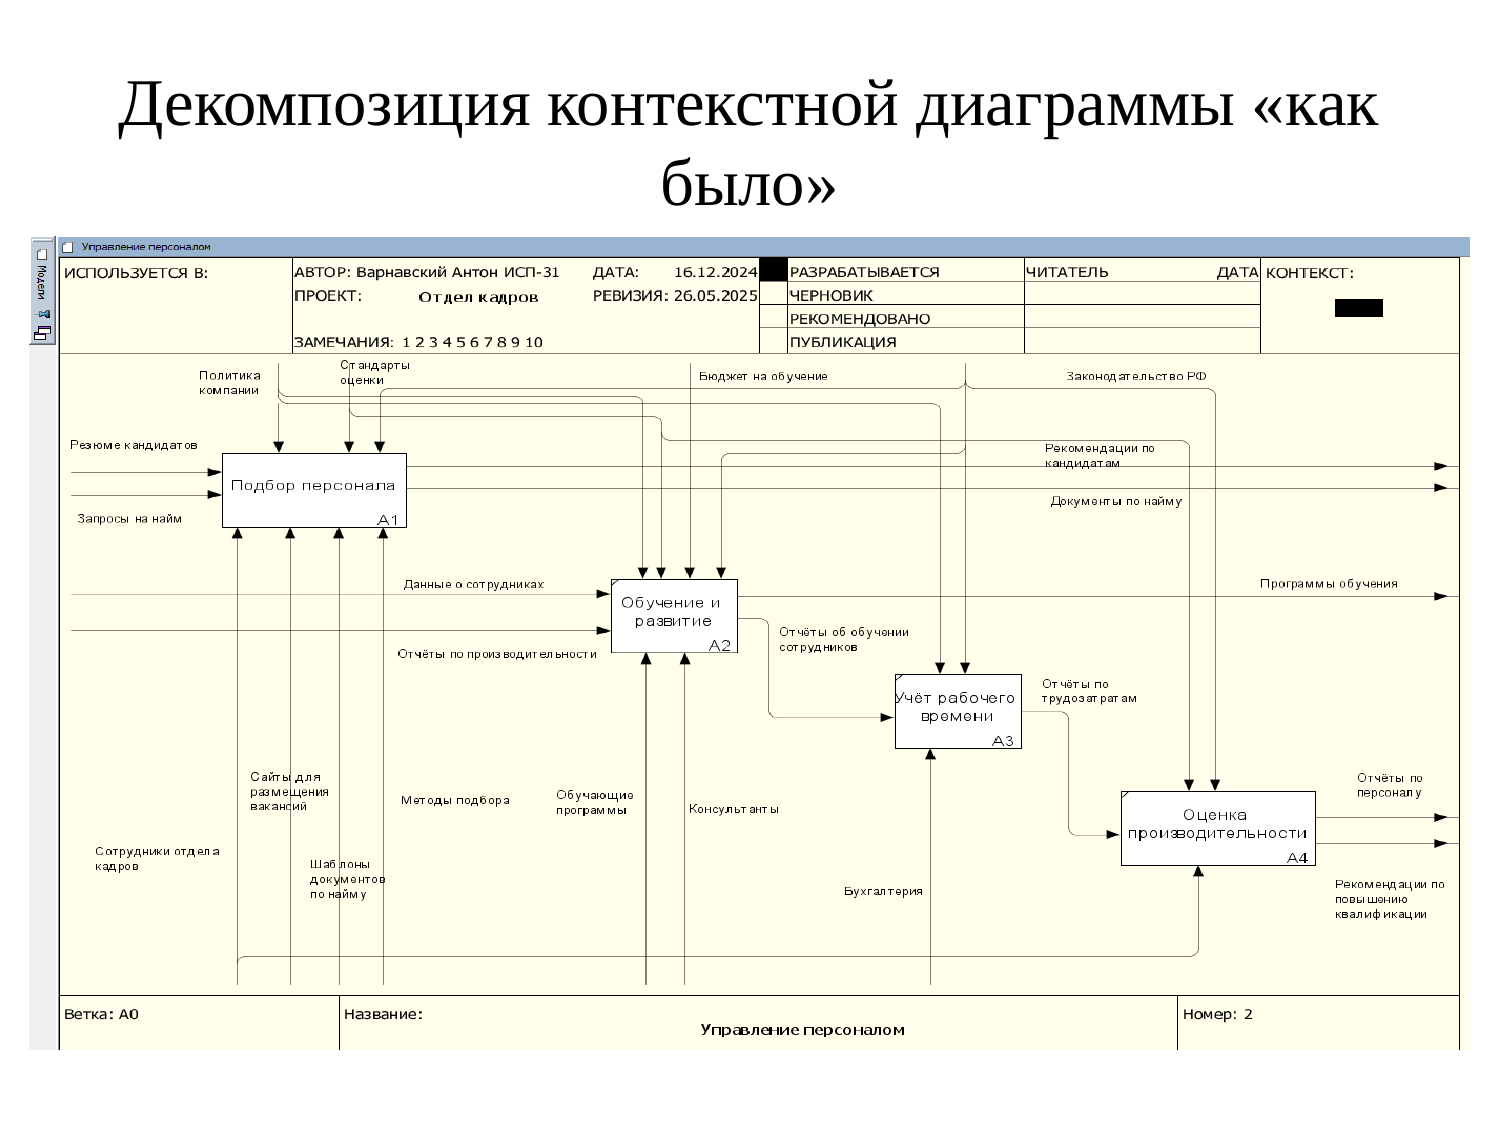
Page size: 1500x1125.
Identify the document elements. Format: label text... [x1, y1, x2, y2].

title Декомпозиция контекстной диаграммы «как было» [75, 36, 1425, 235]
picture [29, 235, 1471, 1050]
